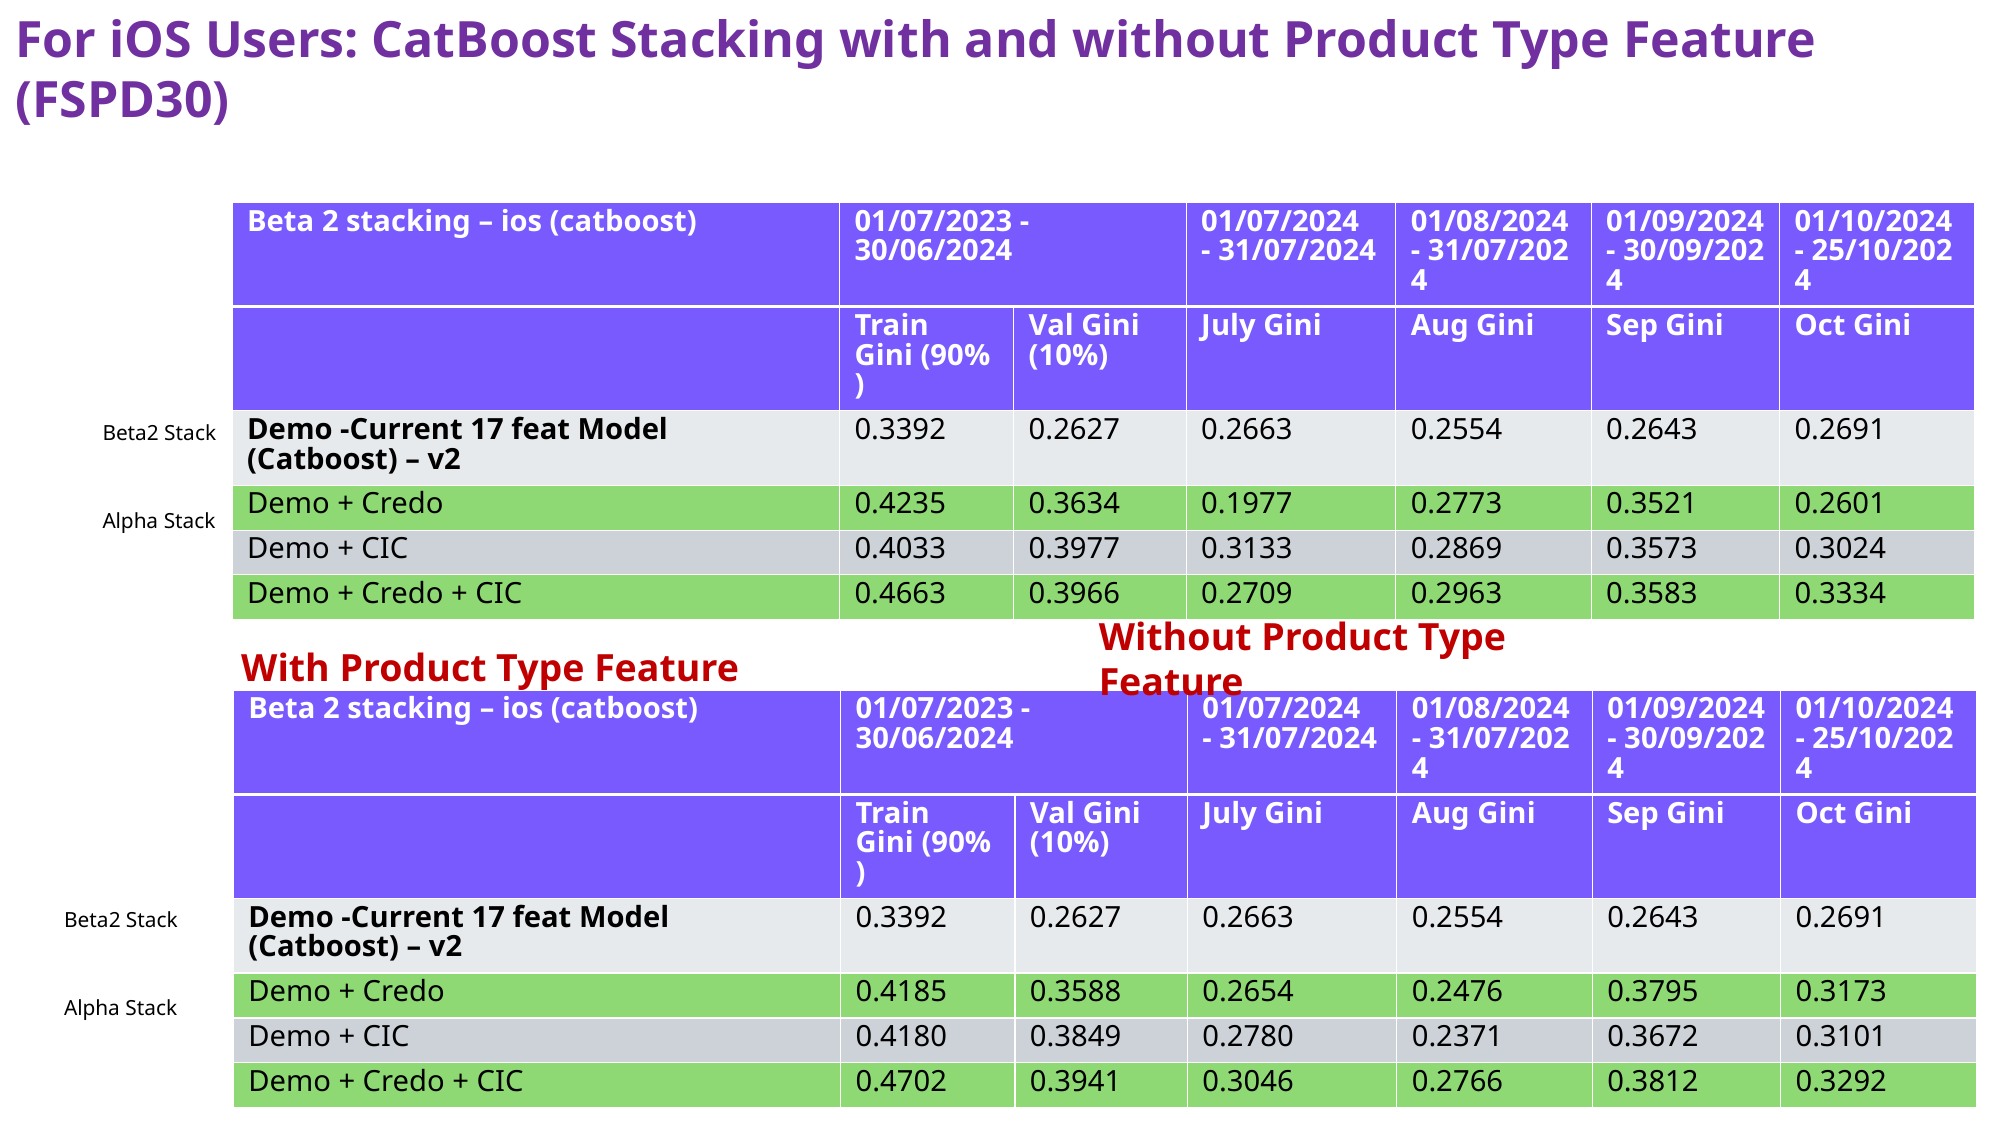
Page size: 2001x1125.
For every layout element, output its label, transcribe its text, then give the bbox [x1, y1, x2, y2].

table_header 01/07/2023 - 30/06/2024 [841, 691, 1187, 793]
table_cell 0.2869 [1396, 531, 1591, 574]
table_cell 0.2780 [1188, 1019, 1396, 1062]
table_cell Aug Gini [1397, 796, 1592, 898]
table_cell Val Gini (10%) [1016, 796, 1187, 898]
table_cell 0.3133 [1187, 531, 1395, 574]
text_box Alpha Stack [87, 500, 272, 541]
table_cell Demo + Credo + CIC [233, 575, 839, 619]
table_header 01/08/2024 - 31/07/2024 [1397, 711, 1592, 793]
table_cell 0.4185 [841, 974, 1014, 1017]
text_box Beta2 Stack [87, 412, 272, 453]
table_cell 0.1977 [1187, 486, 1395, 530]
table_header 01/09/2024- 30/09/2024 [1593, 691, 1780, 793]
table_cell 0.4033 [840, 531, 1013, 574]
table_cell 0.3634 [1014, 486, 1186, 530]
table_cell Demo + Credo [233, 486, 839, 530]
table_cell Train Gini (90%) [840, 308, 1013, 410]
table_cell Demo + Credo + CIC [234, 1063, 840, 1107]
table_cell 0.3966 [1014, 575, 1186, 619]
table_cell 0.2554 [1397, 899, 1592, 972]
table_cell 0.3292 [1781, 1063, 1976, 1107]
table_cell 0.2663 [1188, 899, 1396, 972]
table_header 01/07/2024 - 31/07/2024 [1187, 203, 1395, 305]
table_cell Oct Gini [1780, 308, 1974, 410]
table_cell Demo -Current 17 feat Model (Catboost) – v2 [233, 411, 839, 485]
table_header 01/07/2023 - 30/06/2024 [840, 203, 1186, 305]
table_cell 0.3046 [1188, 1063, 1396, 1107]
table_cell Demo + CIC [234, 1019, 840, 1062]
table_cell 0.2691 [1781, 899, 1976, 972]
table_cell Oct Gini [1781, 796, 1976, 898]
table_cell Aug Gini [1396, 308, 1591, 410]
table_cell 0.3812 [1593, 1063, 1780, 1107]
table_cell [233, 308, 839, 410]
table_cell 0.3583 [1592, 575, 1779, 619]
table_cell 0.3392 [841, 899, 1014, 972]
table_cell 0.2643 [1593, 899, 1780, 972]
table_cell 0.4702 [841, 1063, 1014, 1107]
text_box With Product Type Feature [226, 636, 806, 697]
table_cell 0.3588 [1016, 974, 1187, 1017]
table_header 01/08/2024 - 31/07/2024 [1396, 203, 1591, 305]
table_cell 0.3849 [1016, 1019, 1187, 1062]
table_cell 0.3941 [1016, 1063, 1187, 1107]
table_cell 0.3024 [1780, 531, 1974, 574]
table_cell 0.3101 [1781, 1019, 1976, 1062]
table_cell Val Gini (10%) [1014, 308, 1186, 410]
table_cell July Gini [1187, 308, 1395, 410]
table_header Beta 2 stacking – ios (catboost) [234, 691, 840, 793]
table_cell 0.2773 [1396, 486, 1591, 530]
table_cell 0.2963 [1396, 575, 1591, 605]
table_header Beta 2 stacking – ios (catboost) [233, 203, 839, 305]
table_cell 0.3392 [840, 411, 1013, 485]
table_cell 0.3334 [1780, 575, 1974, 619]
table_cell Sep Gini [1593, 796, 1780, 898]
table_cell 0.2627 [1016, 899, 1187, 972]
table_cell 0.3173 [1781, 974, 1976, 1017]
table_cell 0.4180 [841, 1019, 1014, 1062]
table_cell Sep Gini [1592, 308, 1779, 410]
text_box Beta2 Stack [49, 898, 233, 939]
table_cell 0.2371 [1397, 1019, 1592, 1062]
table_cell 0.2709 [1187, 575, 1395, 605]
table_cell 0.3672 [1593, 1019, 1780, 1062]
text_box Alpha Stack [49, 987, 233, 1027]
table_header 01/09/2024- 30/09/2024 [1592, 203, 1779, 305]
table_header 01/07/2024 - 31/07/2024 [1188, 711, 1396, 793]
table_cell July Gini [1188, 796, 1396, 898]
table_cell 0.4235 [840, 486, 1013, 530]
table_cell 0.3977 [1014, 531, 1186, 574]
text_box Without Product Type Feature [1083, 605, 1663, 711]
table_cell Demo + Credo [234, 974, 840, 1017]
table_cell 0.2654 [1188, 974, 1396, 1017]
table_cell 0.4663 [840, 575, 1013, 619]
table_cell 0.2601 [1780, 486, 1974, 530]
table_cell 0.2663 [1187, 411, 1395, 485]
table_cell 0.3573 [1592, 531, 1779, 574]
table_cell 0.2627 [1014, 411, 1186, 485]
table_header 01/10/2024- 25/10/2024 [1781, 691, 1976, 793]
table_header 01/10/2024- 25/10/2024 [1780, 203, 1974, 305]
table_cell 0.2766 [1397, 1063, 1592, 1107]
table_cell Demo + CIC [233, 531, 839, 574]
table_cell 0.2691 [1780, 411, 1974, 485]
table_cell 0.3521 [1592, 486, 1779, 530]
table_cell 0.2643 [1592, 411, 1779, 485]
table_cell Demo -Current 17 feat Model (Catboost) – v2 [234, 899, 840, 972]
table_cell Train Gini (90%) [841, 796, 1014, 898]
table_cell 0.2554 [1396, 411, 1591, 485]
table_cell 0.3795 [1593, 974, 1780, 1017]
table_cell [234, 796, 840, 898]
table_cell 0.2476 [1397, 974, 1592, 1017]
text_box For iOS Users: CatBoost Stacking with and without Product Type Feature (FSPD30) [0, 0, 2000, 135]
